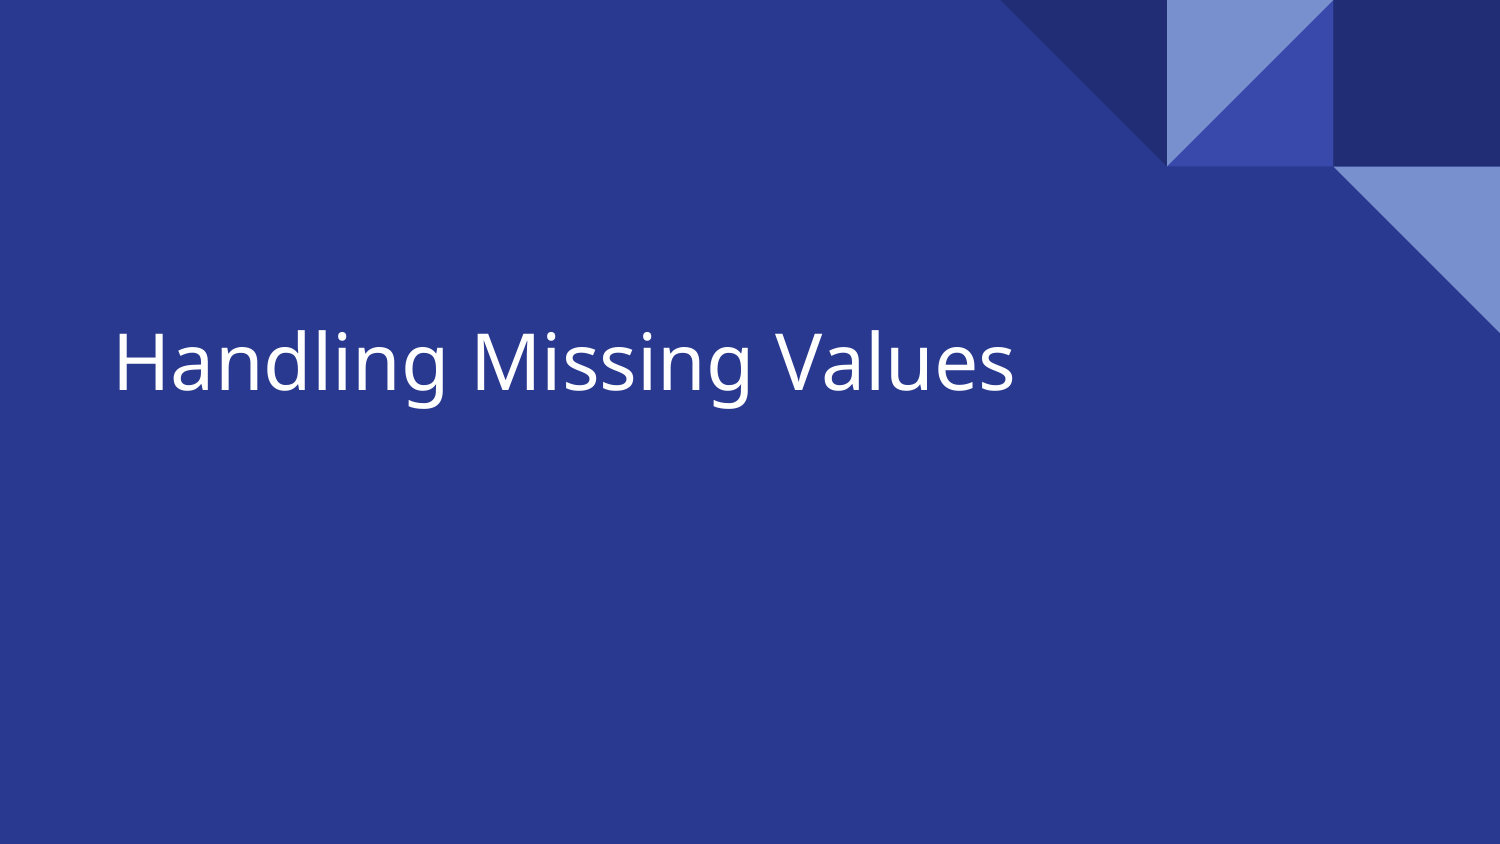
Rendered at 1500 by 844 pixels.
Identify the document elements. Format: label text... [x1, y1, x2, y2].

text_box Handling Missing Values [98, 291, 1447, 429]
